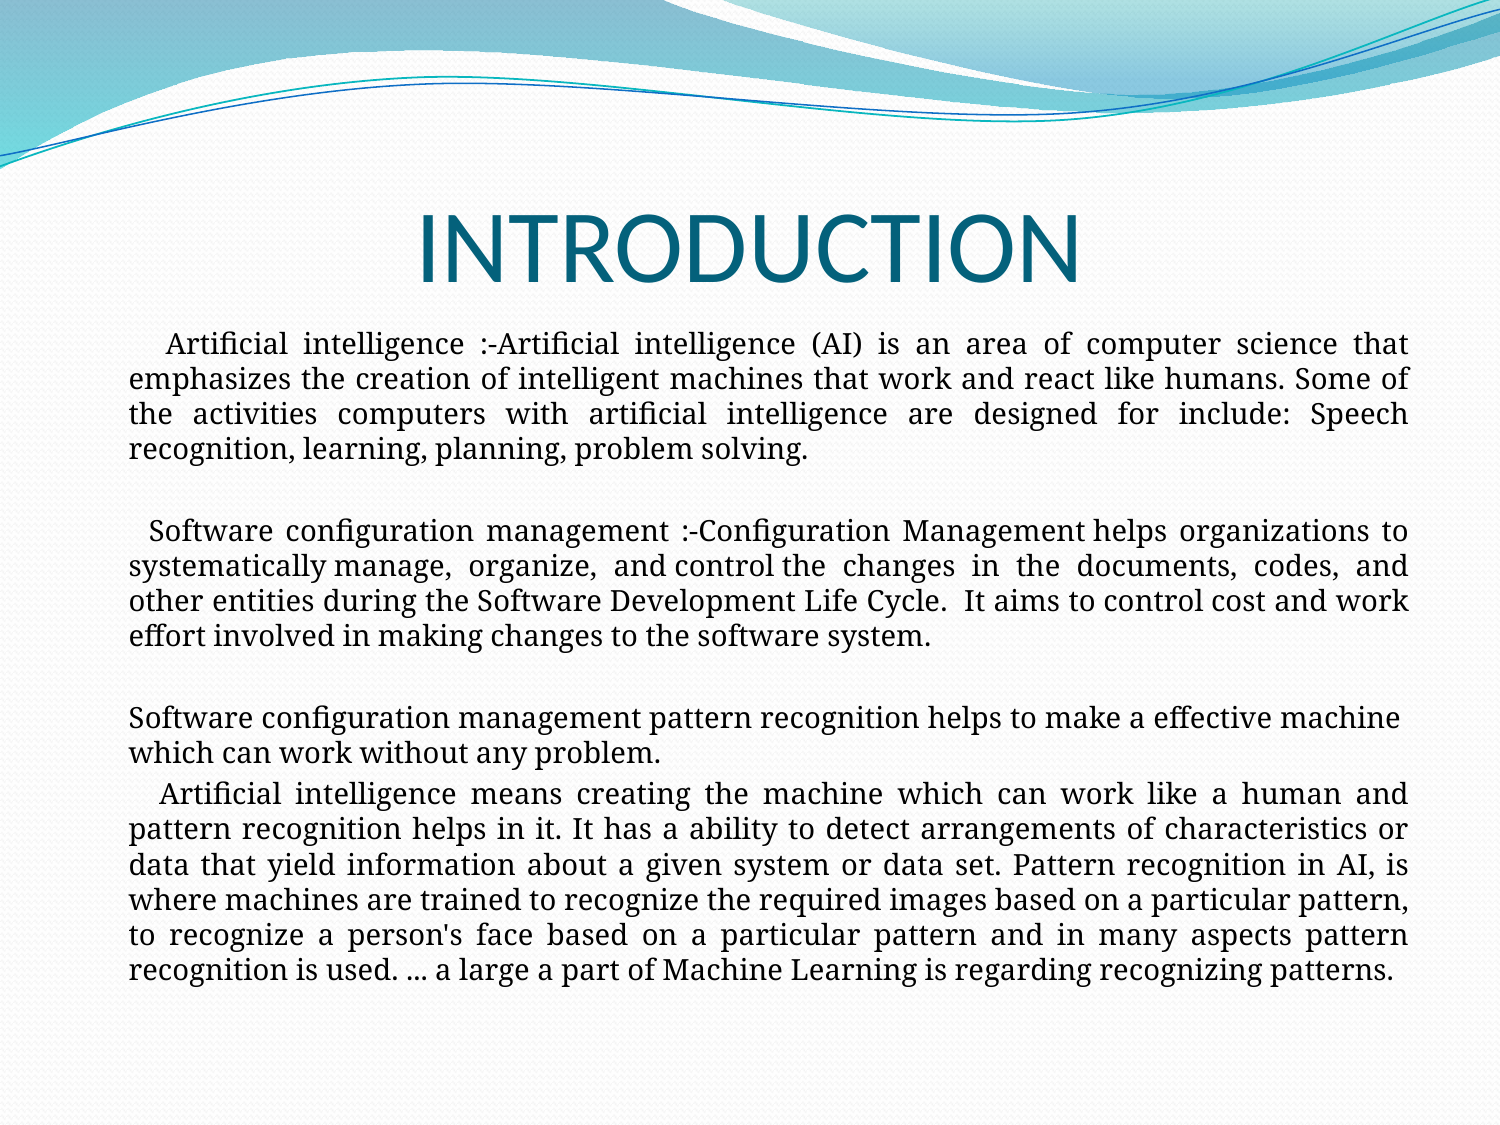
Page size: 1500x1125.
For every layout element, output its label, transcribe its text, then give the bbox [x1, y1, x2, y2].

title INTRODUCTION [75, 115, 1425, 303]
list Artificial intelligence :-Artificial intelligence (AI) is an area of computer science that emphasizes the creation of intelligent machines that work and react like humans. Some of the activities computers with artificial intelligence are designed for include: Speech recognition, learning, planning, problem solving. Software configuration management :-Configuration Management helps organizations to systematically manage, organize, and control the changes in the documents, codes, and other entities during the Software Development Life Cycle. It aims to control cost and work effort involved in making changes to the software system. Software configuration management pattern recognition helps to make a effective machine which can work without any problem. Artificial intelligence means creating the machine which can work like a human and pattern recognition helps in it. It has a ability to detect arrangements of characteristics or data that yield information about a given system or data set. Pattern recognition in AI, is where machines are trained to recognize the required images based on a particular pattern, to recognize a person's face based on a particular pattern and in many aspects pattern recognition is used. ... a large a part of Machine Learning is regarding recognizing patterns. [75, 317, 1425, 1038]
